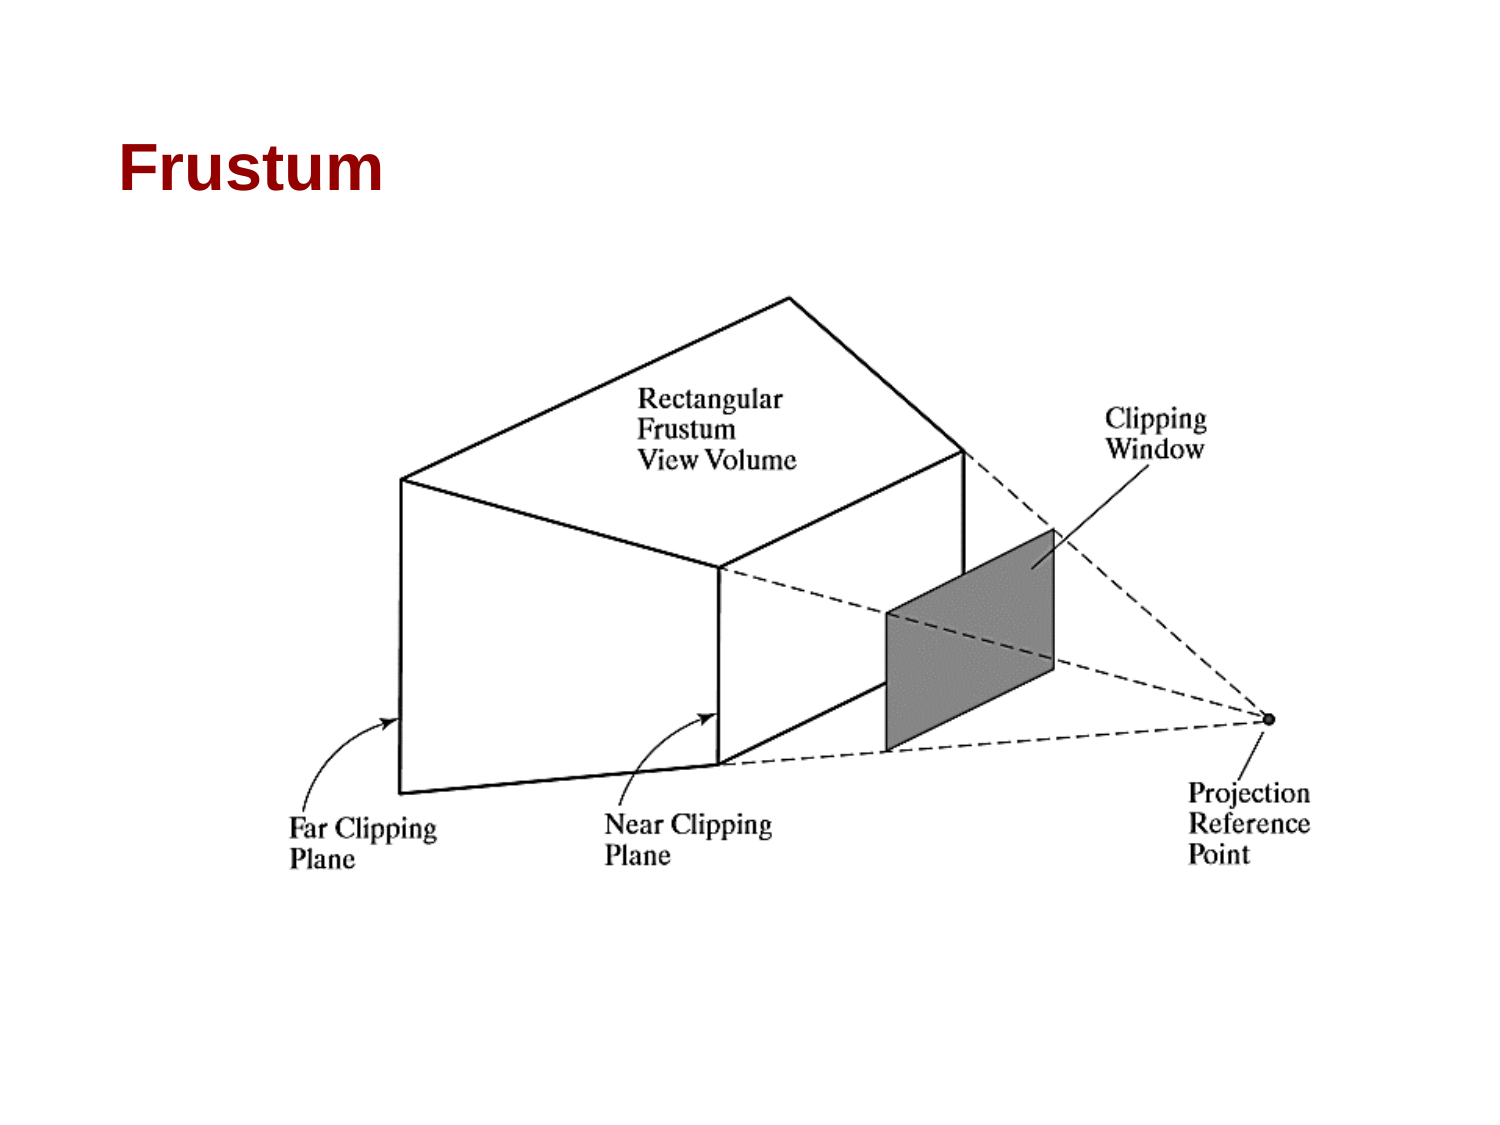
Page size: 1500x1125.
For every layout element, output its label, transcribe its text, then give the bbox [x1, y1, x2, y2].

title Frustum [103, 59, 1397, 278]
picture [209, 277, 1349, 903]
